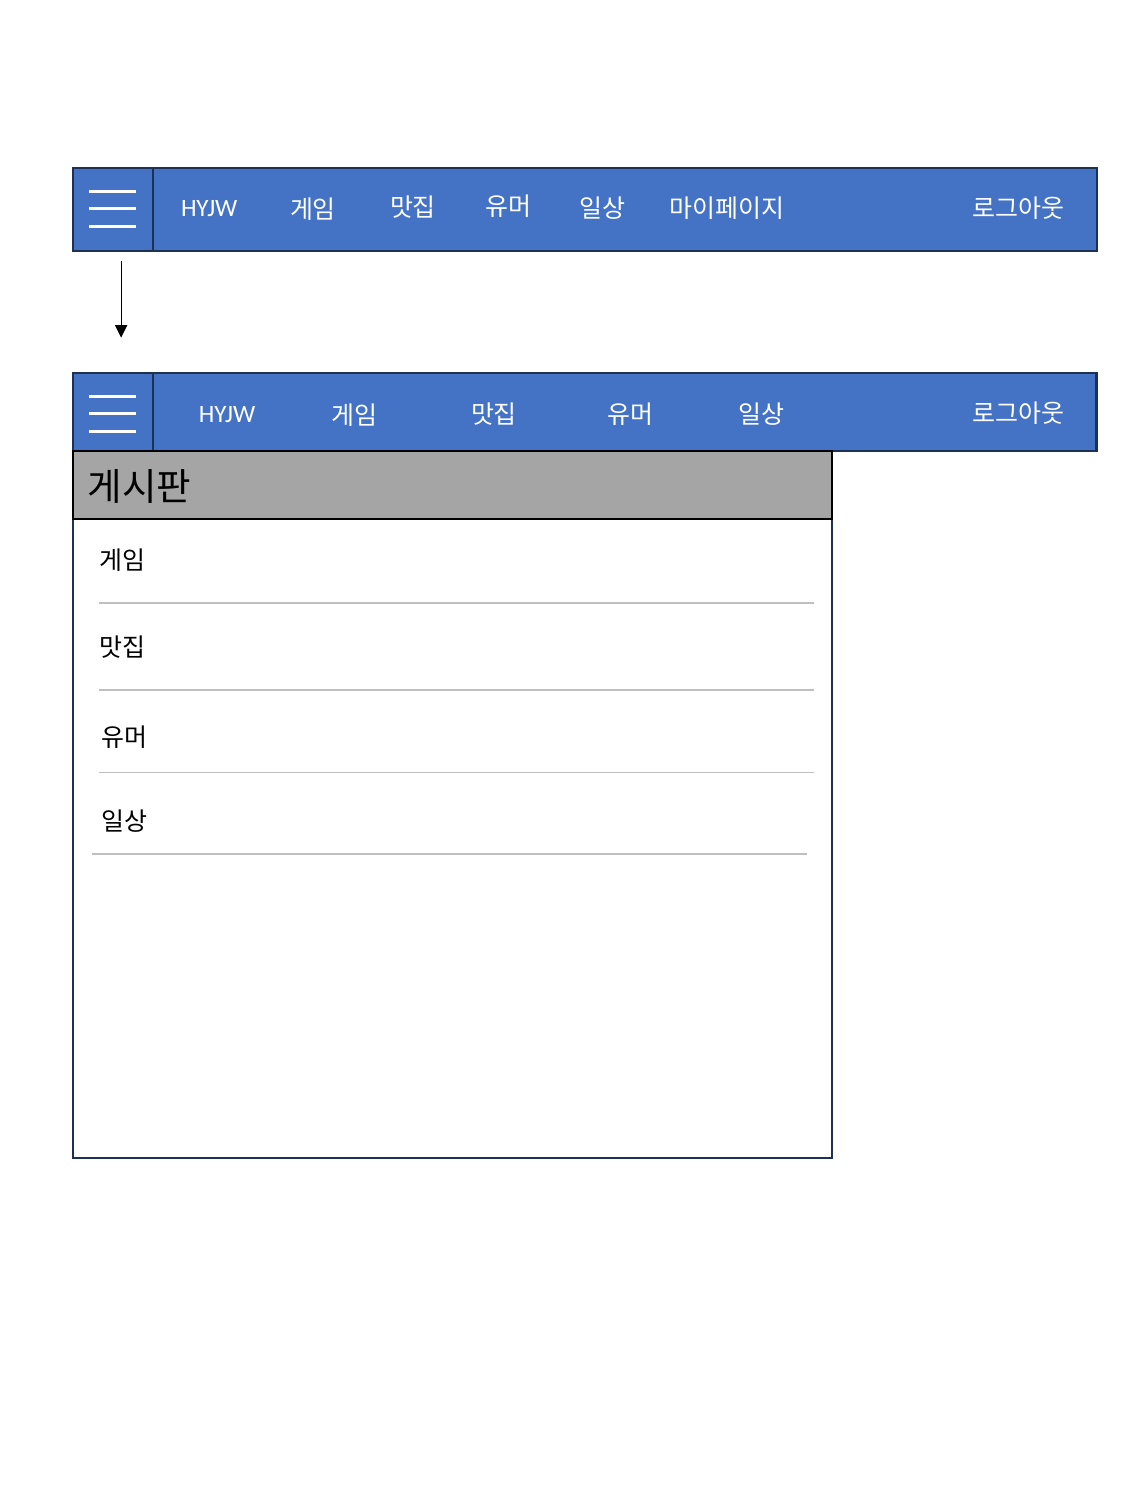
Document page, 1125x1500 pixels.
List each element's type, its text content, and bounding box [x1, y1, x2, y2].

text_box 로그아웃 [952, 389, 1086, 435]
text_box [72, 372, 154, 449]
text_box 로그아웃 [952, 184, 1086, 230]
text_box 게임 [84, 525, 815, 594]
text_box 맛집 [84, 612, 815, 681]
text_box 유머 [85, 701, 817, 771]
text_box 일상 [85, 786, 817, 855]
text_box 마이페이지 [641, 194, 814, 220]
text_box 일상 [561, 194, 643, 221]
text_box 유머 [467, 189, 549, 221]
text_box HYJW [163, 193, 255, 220]
text_box HYJW [181, 399, 273, 426]
text_box [154, 167, 1098, 252]
text_box [154, 372, 1098, 452]
text_box 맛집 [452, 398, 536, 429]
text_box [72, 521, 833, 1159]
text_box 일상 [720, 400, 803, 427]
text_box 게임 [308, 399, 400, 430]
text_box 유머 [589, 398, 671, 429]
text_box 게임 [267, 193, 359, 223]
text_box 게시판 [71, 449, 834, 521]
text_box [72, 167, 154, 252]
text_box 맛집 [371, 191, 455, 222]
